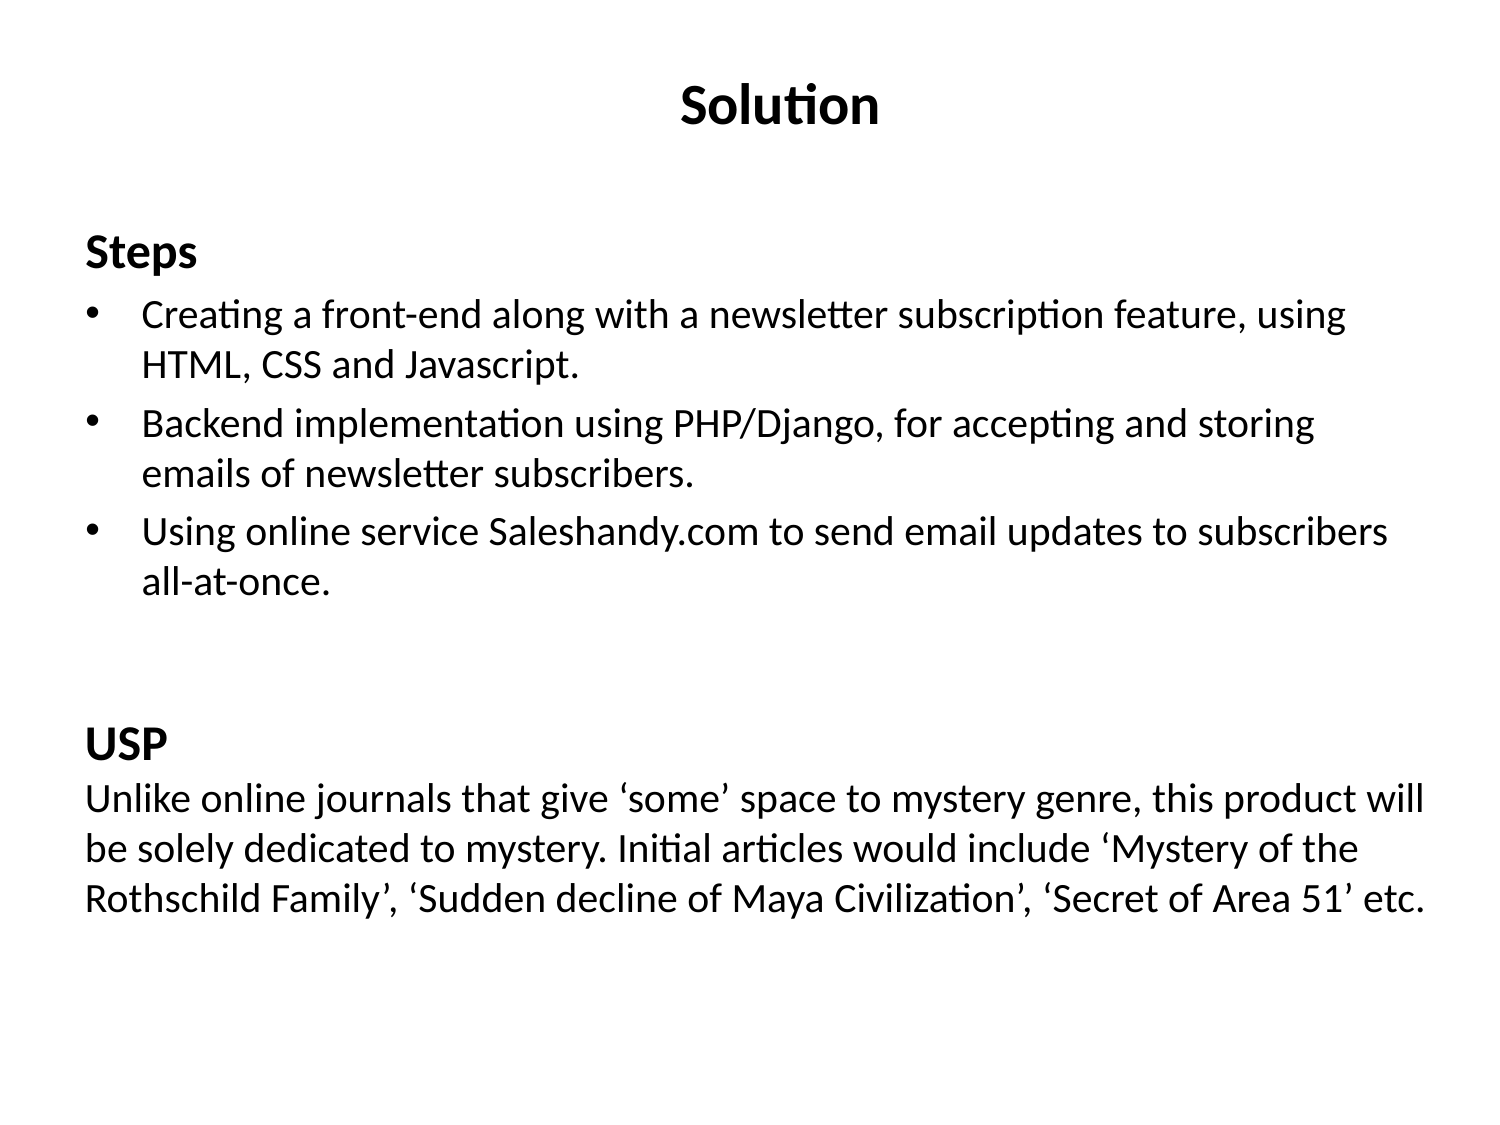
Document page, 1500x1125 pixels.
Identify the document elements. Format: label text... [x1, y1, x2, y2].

list Steps Creating a front-end along with a newsletter subscription feature, using HTML, CSS and Javascript. Backend implementation using PHP/Django, for accepting and storing emails of newsletter subscribers. Using online service Saleshandy.com to send email updates to subscribers all-at-once. [70, 210, 1421, 675]
title Solution [105, 58, 1456, 178]
text_box USP Unlike online journals that give ‘some’ space to mystery genre, this product will be solely dedicated to mystery. Initial articles would include ‘Mystery of the Rothschild Family’, ‘Sudden decline of Maya Civilization’, ‘Secret of Area 51’ etc. [70, 703, 1454, 928]
